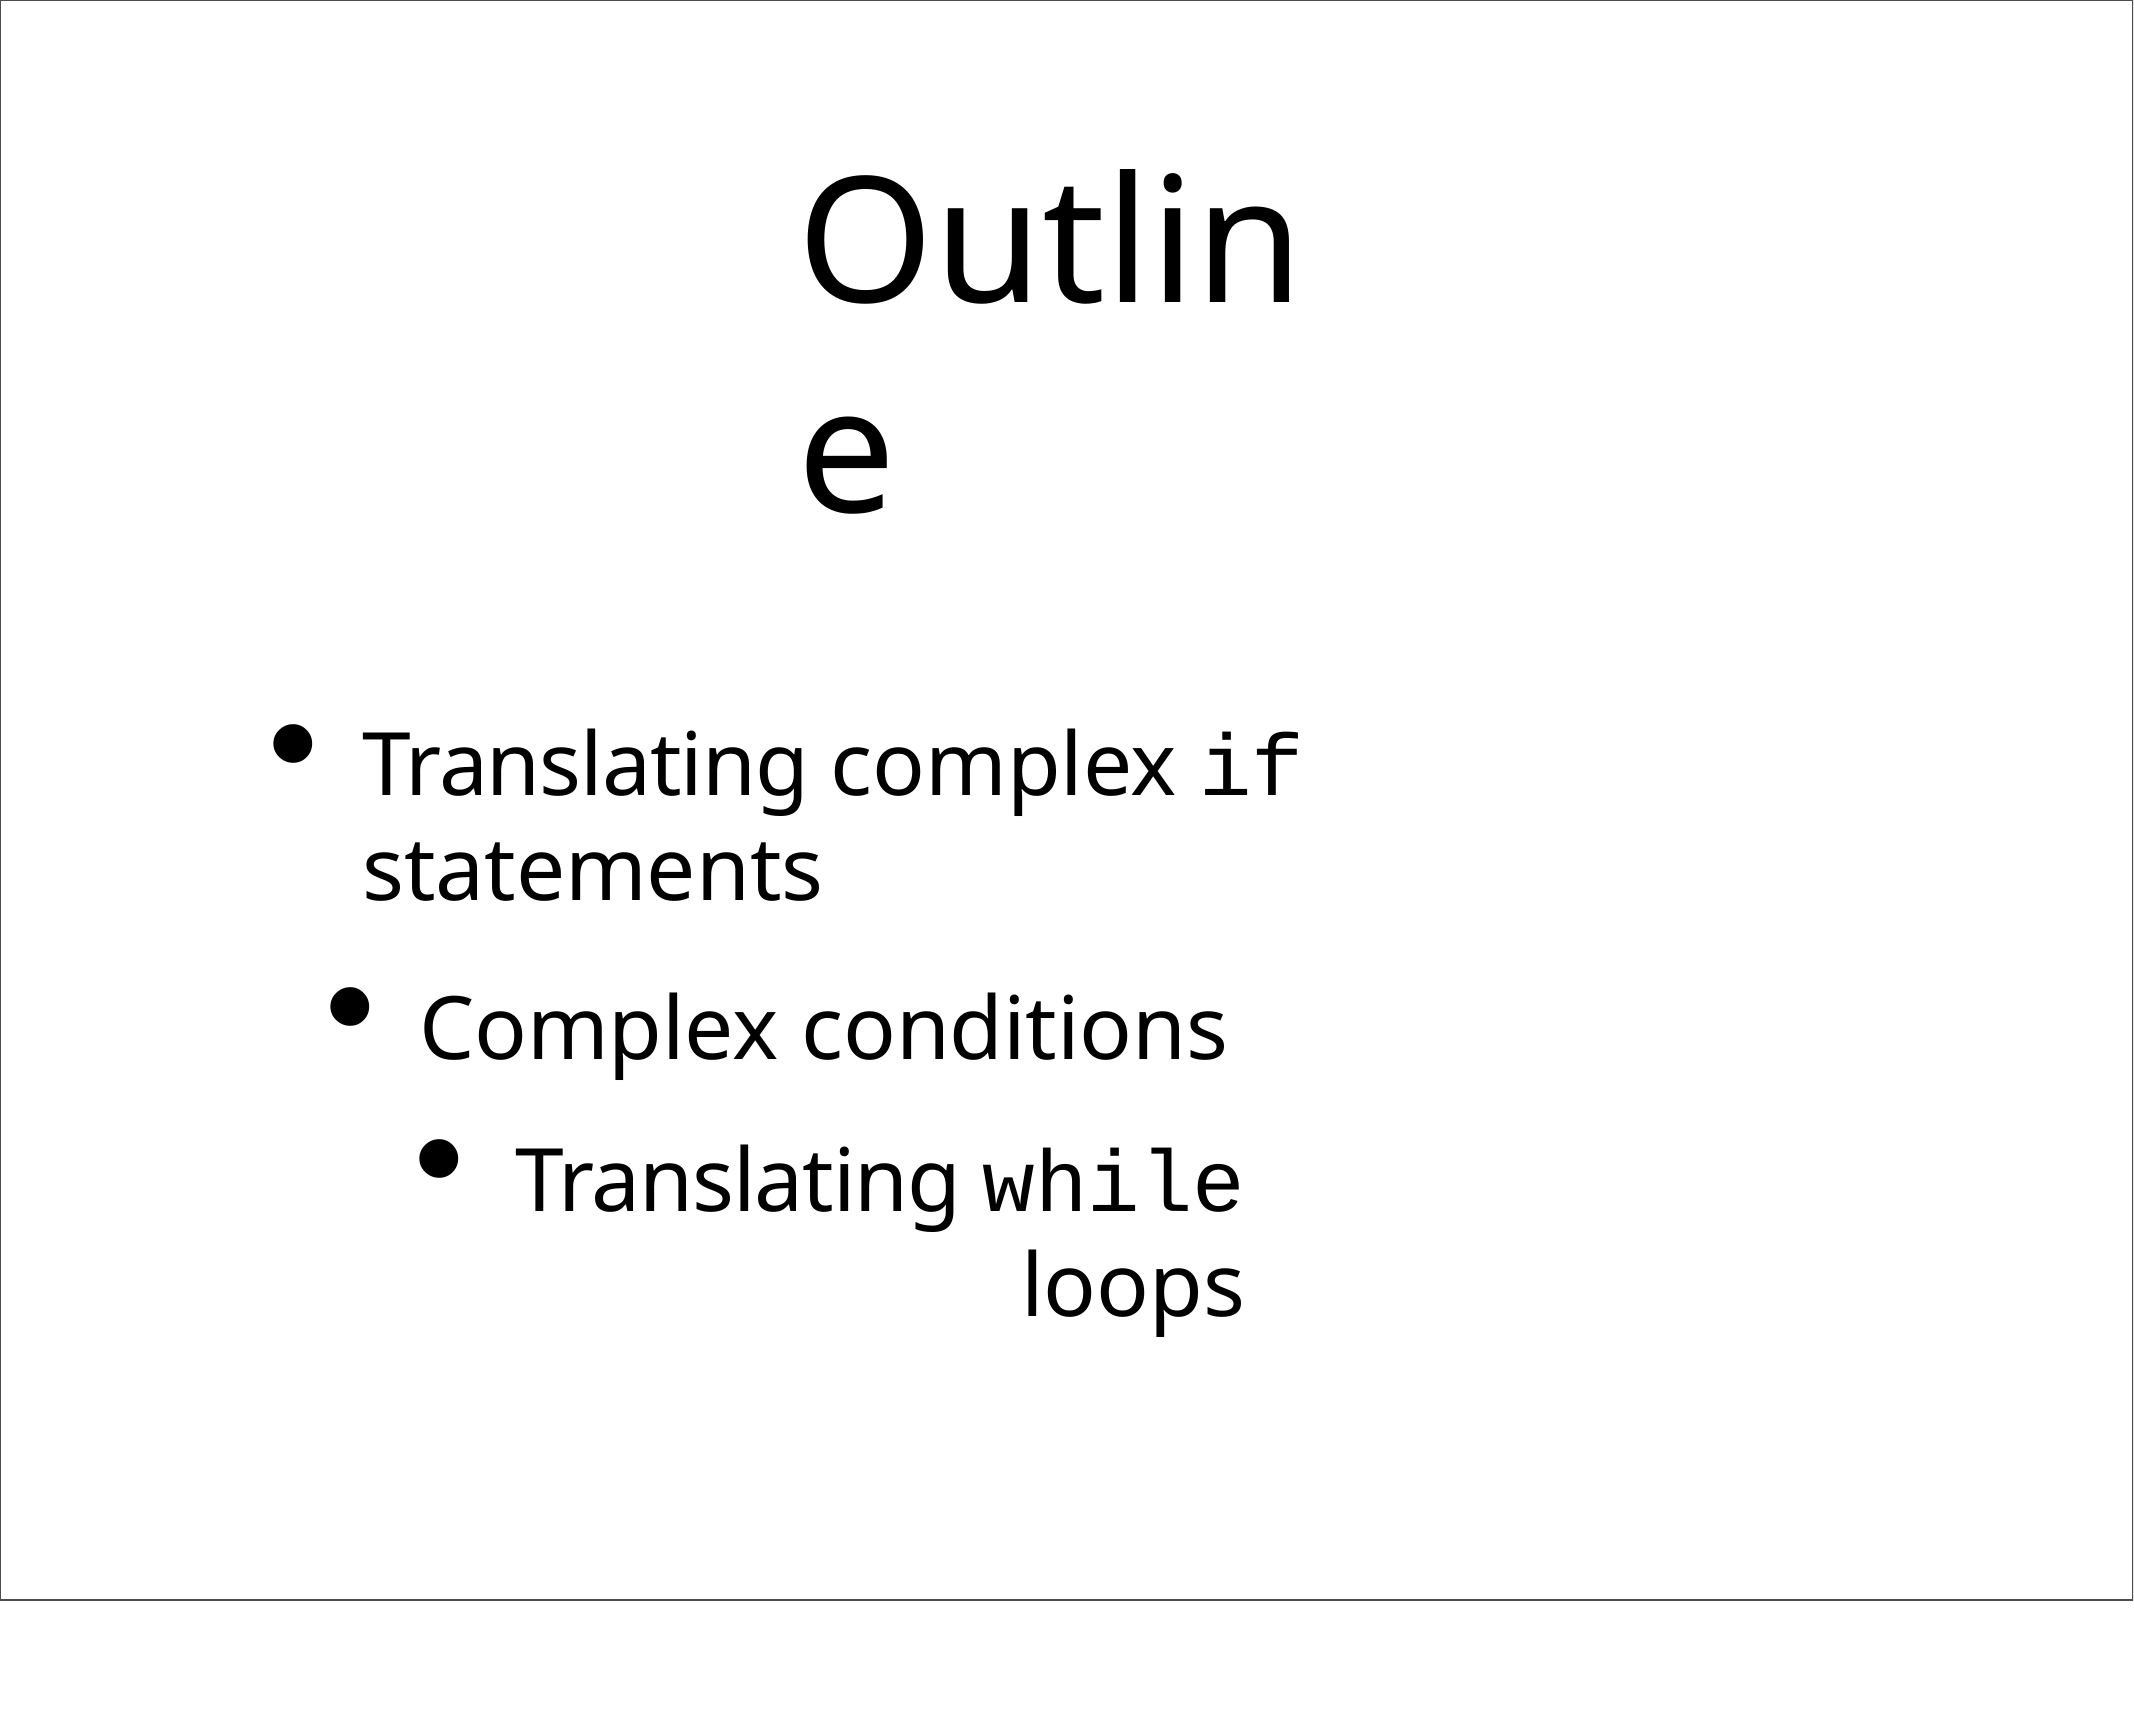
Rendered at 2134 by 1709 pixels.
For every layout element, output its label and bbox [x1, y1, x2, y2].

text_box [0, 0, 2134, 1600]
